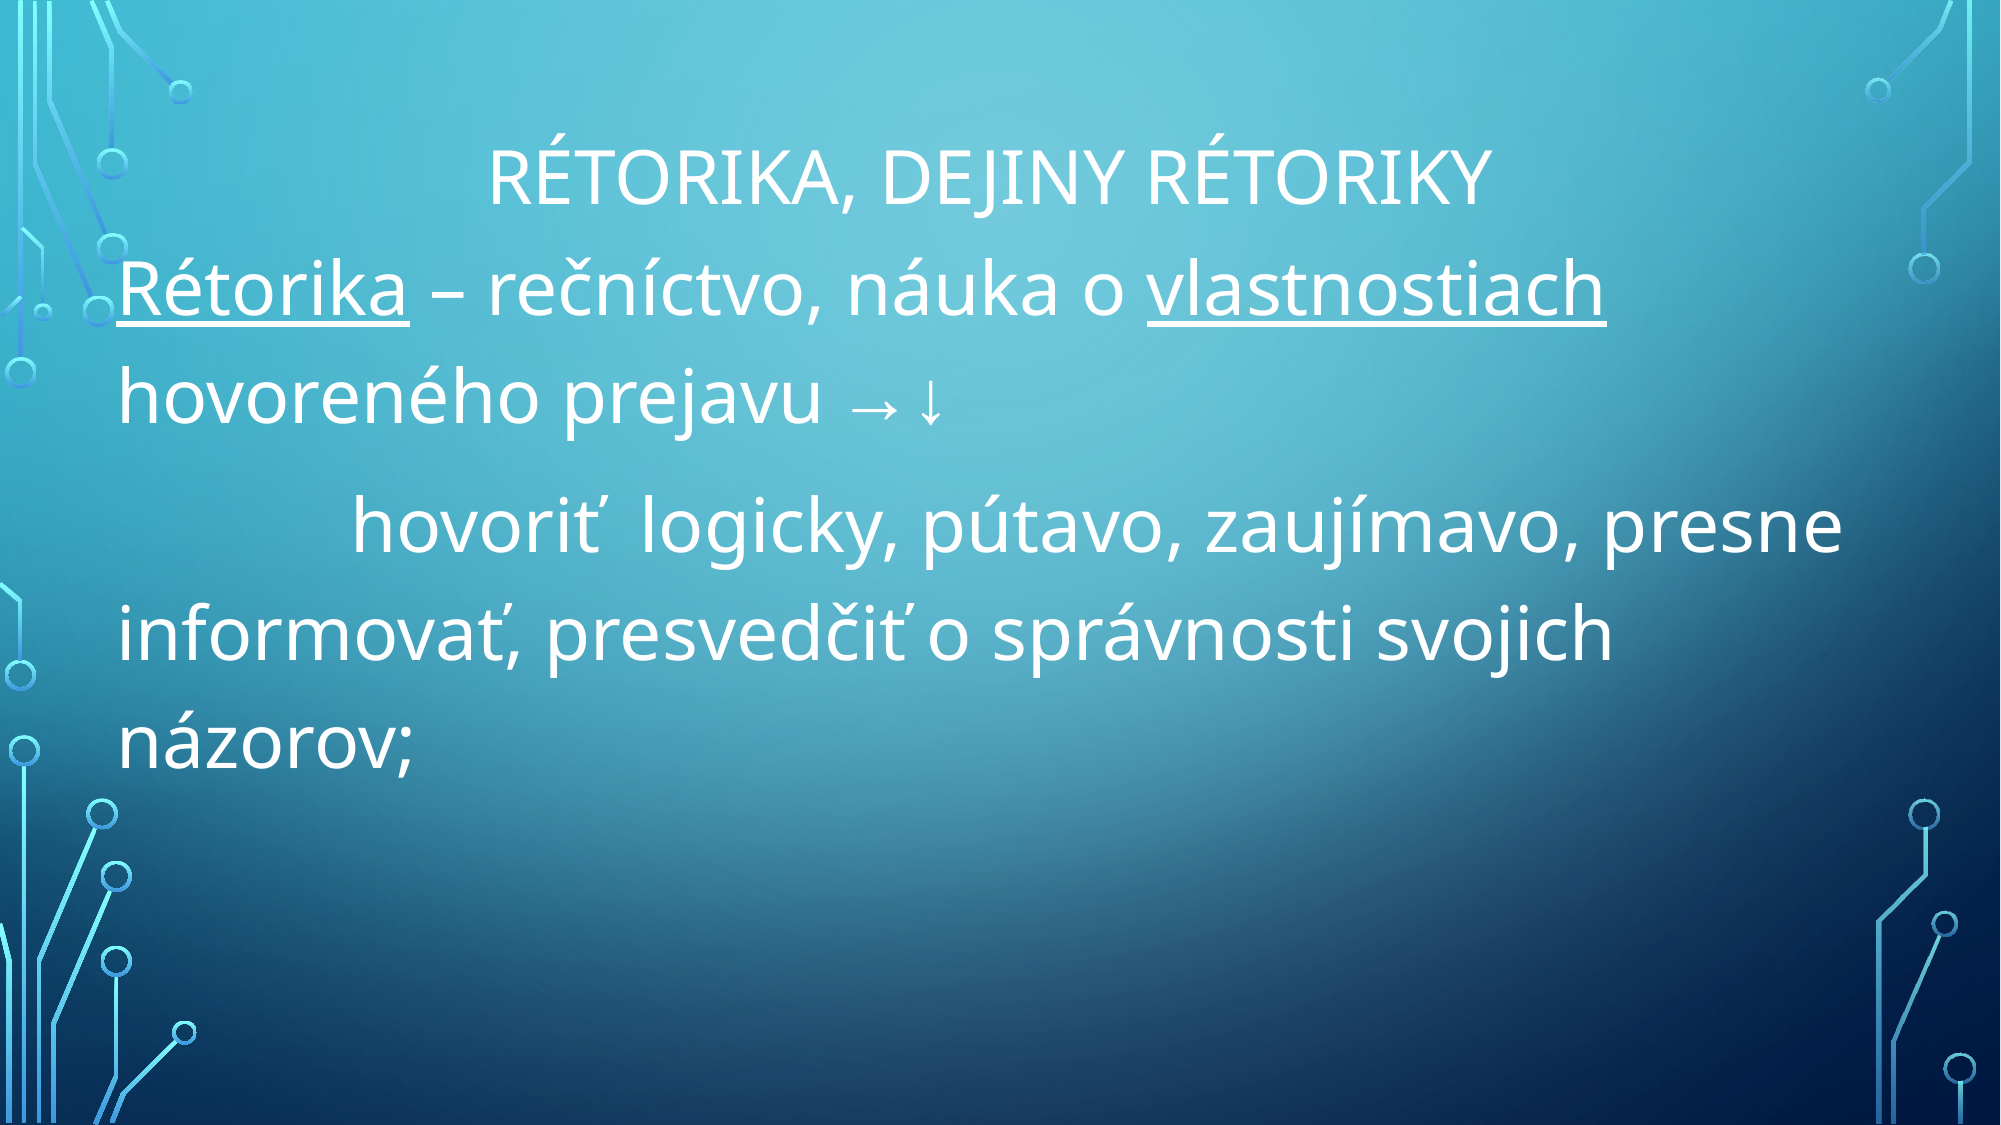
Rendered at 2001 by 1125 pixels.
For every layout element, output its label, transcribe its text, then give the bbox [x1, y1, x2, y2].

title Rétorika, dejiny rétoriky [187, 101, 1813, 215]
list Rétorika – rečníctvo, náuka o vlastnostiach hovoreného prejavu →↓ hovoriť logicky, pútavo, zaujímavo, presne informovať, presvedčiť o správnosti svojich názorov; [101, 215, 1899, 1068]
